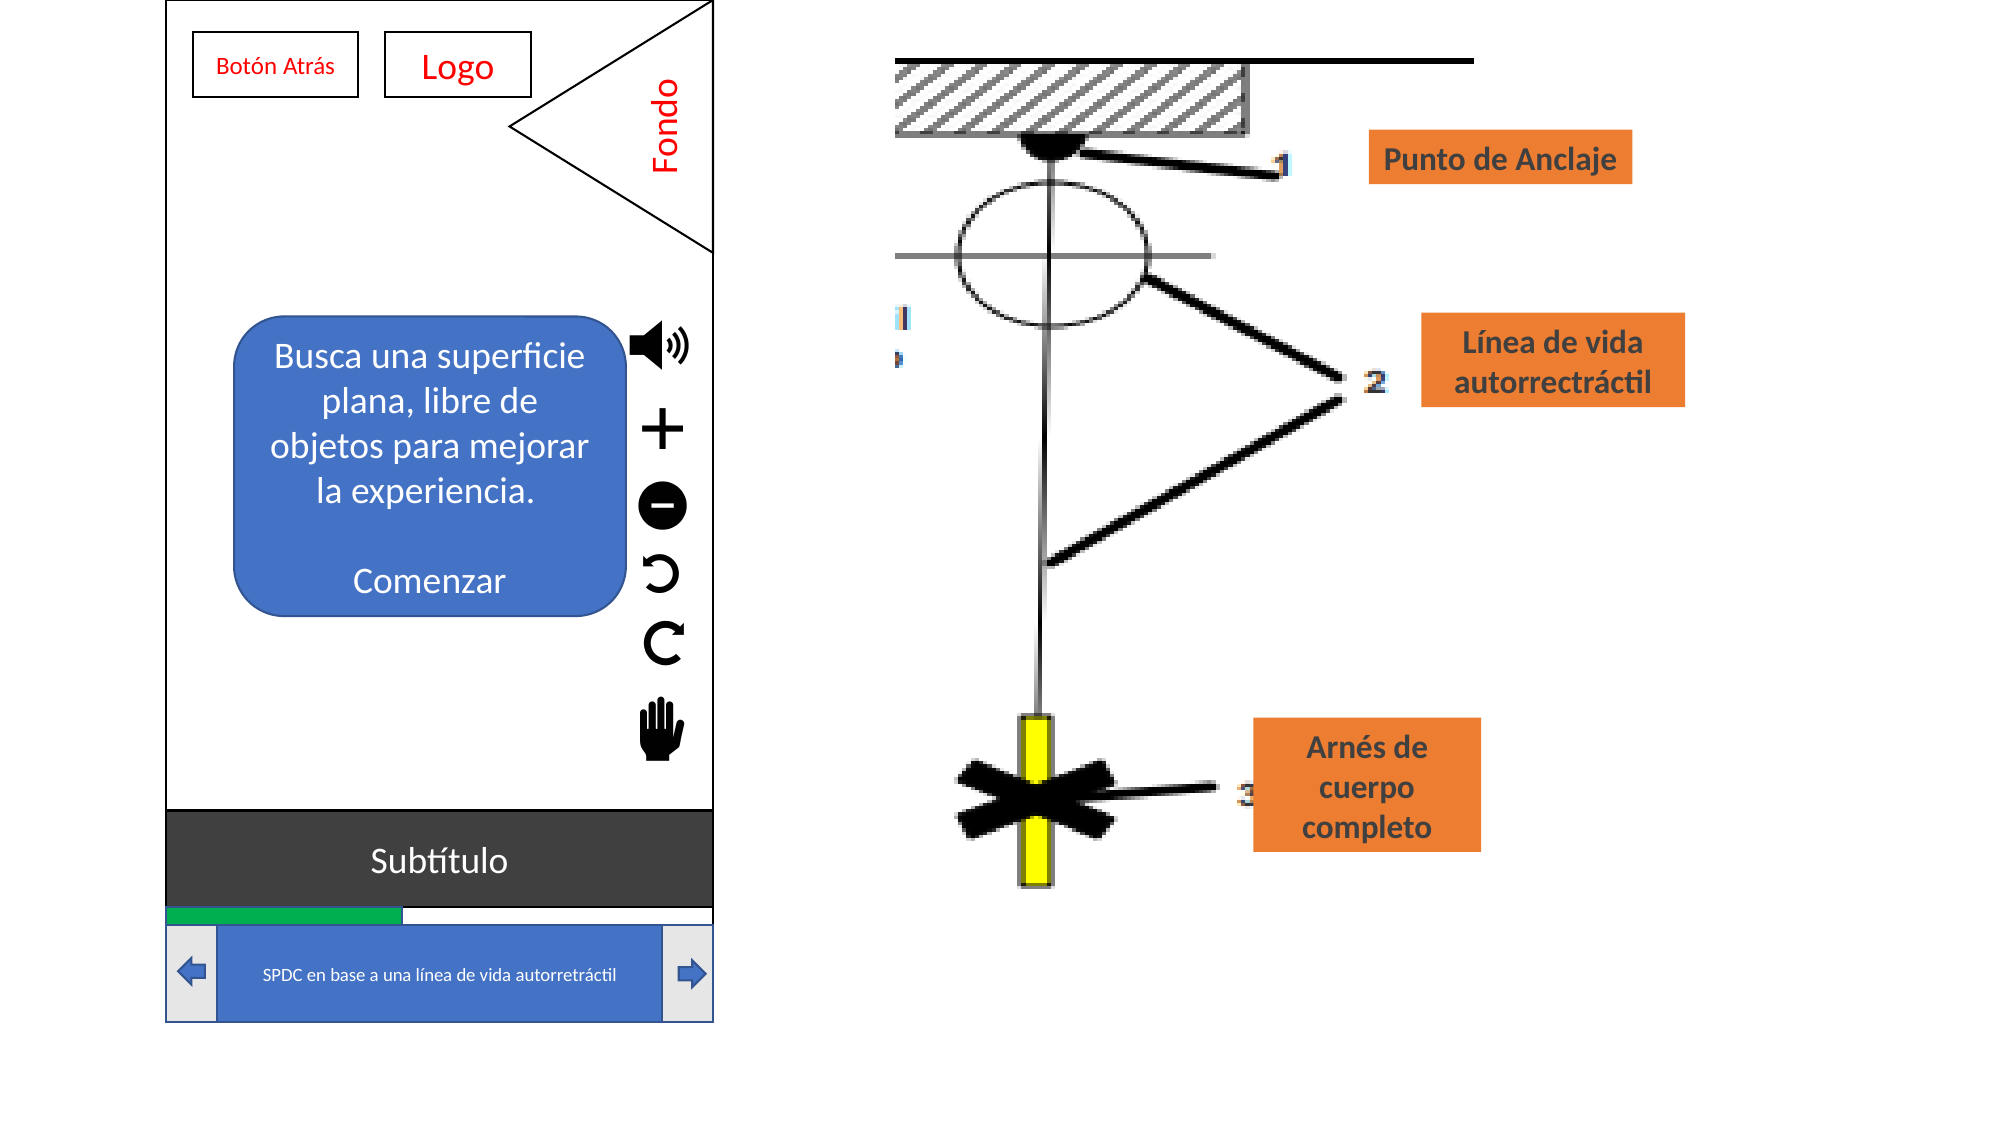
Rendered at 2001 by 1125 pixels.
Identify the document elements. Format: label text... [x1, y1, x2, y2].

picture [638, 404, 687, 453]
picture [637, 549, 687, 598]
picture [624, 691, 700, 767]
text_box [165, 0, 714, 809]
text_box [677, 957, 708, 990]
text_box Fondo [507, 0, 715, 255]
text_box Punto de Anclaje [1474, 129, 1633, 185]
text_box [661, 924, 714, 1023]
picture [632, 475, 693, 537]
text_box Subtítulo [165, 809, 714, 908]
text_box Logo [384, 31, 532, 98]
text_box Busca una superficie plana, libre de objetos para mejorar la experiencia. Comenzar [233, 315, 627, 618]
picture [627, 310, 697, 380]
text_box [176, 955, 206, 988]
picture [638, 615, 693, 671]
text_box [165, 906, 403, 926]
text_box SPDC en base a una línea de vida autorretráctil [218, 924, 661, 1023]
text_box Línea de vida autorrectráctil [1474, 312, 1686, 408]
text_box [403, 908, 714, 924]
text_box [165, 926, 218, 1023]
text_box Botón Atrás [192, 31, 359, 98]
text_box Arnés de cuerpo completo [1474, 717, 1482, 852]
picture [895, 55, 1474, 896]
